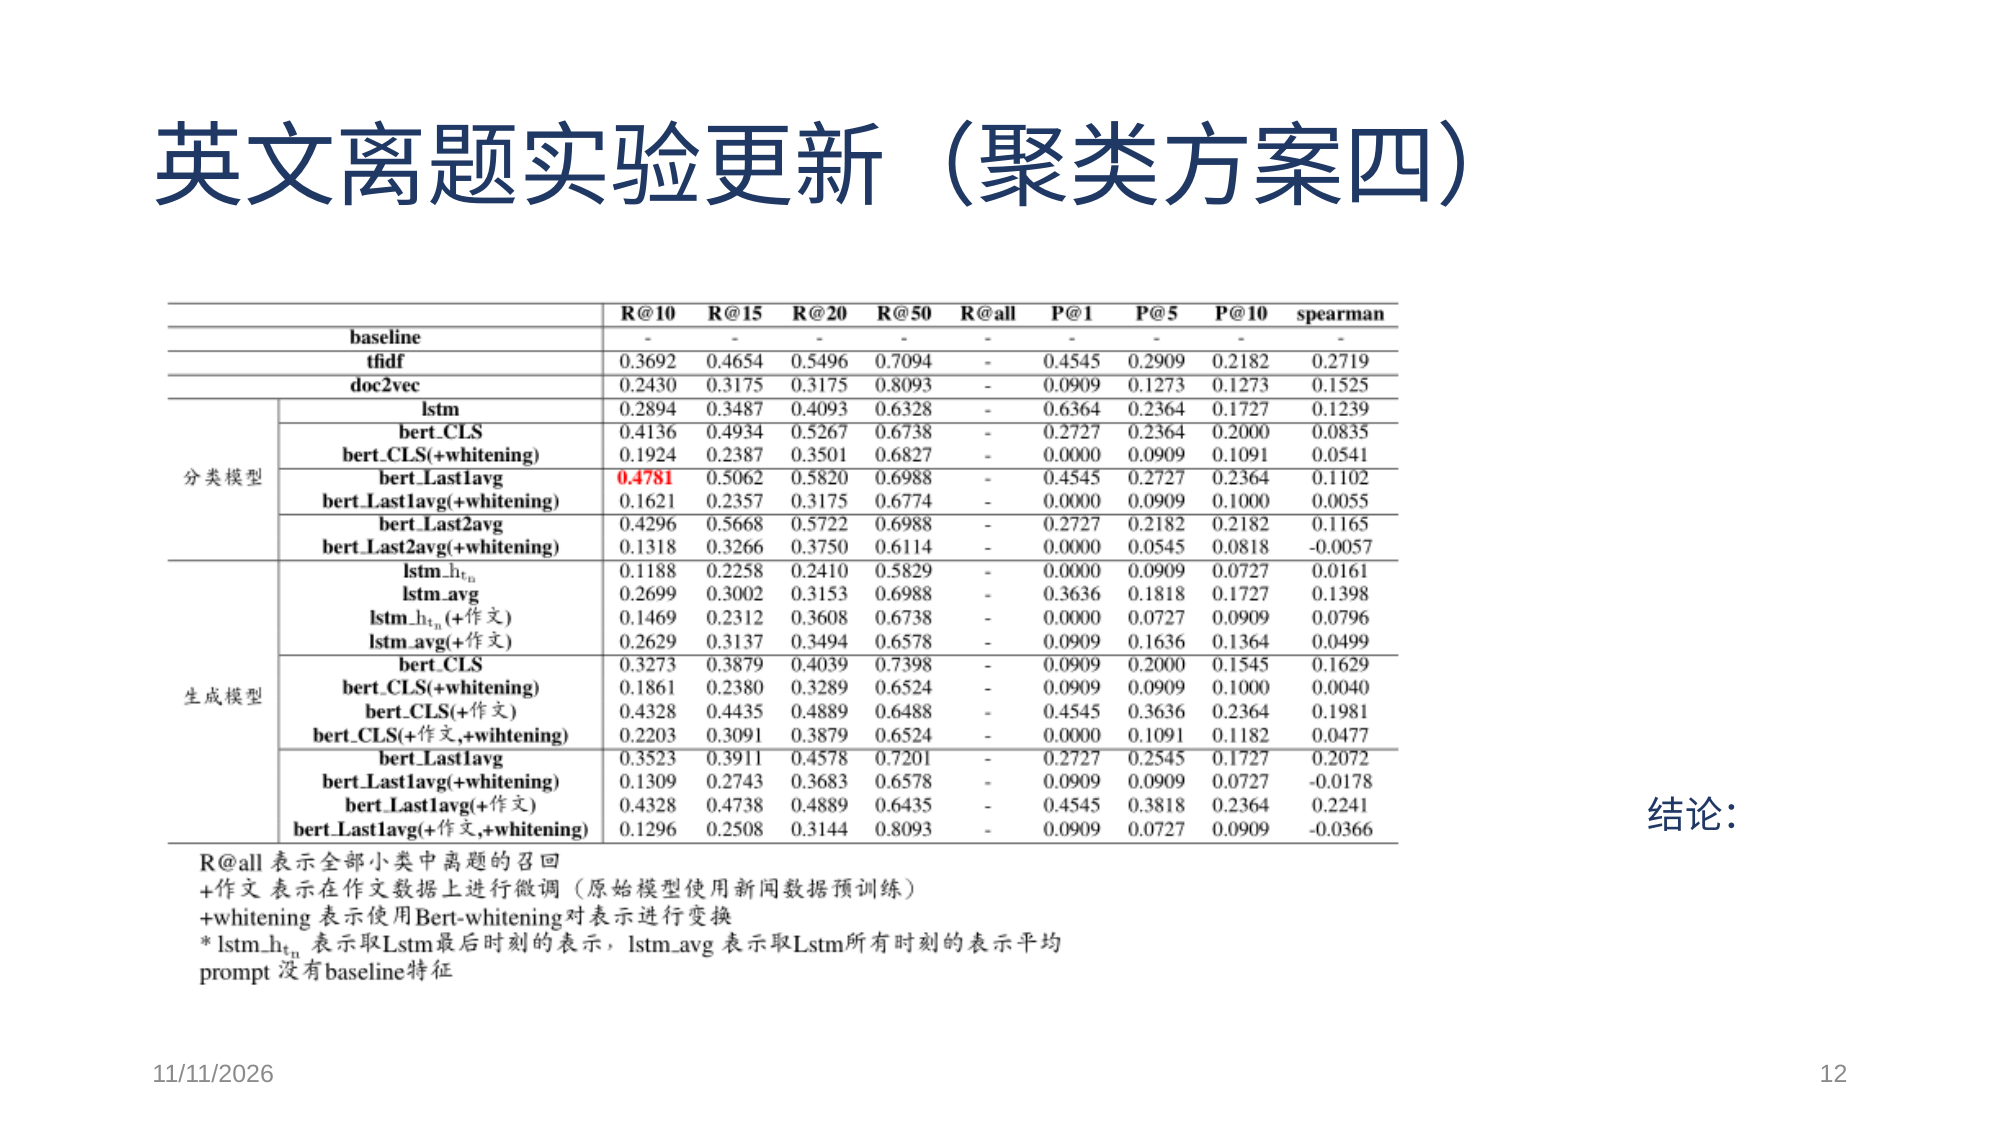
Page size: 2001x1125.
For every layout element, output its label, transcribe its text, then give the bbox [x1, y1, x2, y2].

title 英文离题实验更新（聚类方案四） [137, 59, 1863, 278]
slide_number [137, 1042, 588, 1103]
text_box 结论： [1632, 772, 1968, 900]
slide_number 12 [1412, 1042, 1863, 1103]
picture [137, 277, 1420, 1003]
